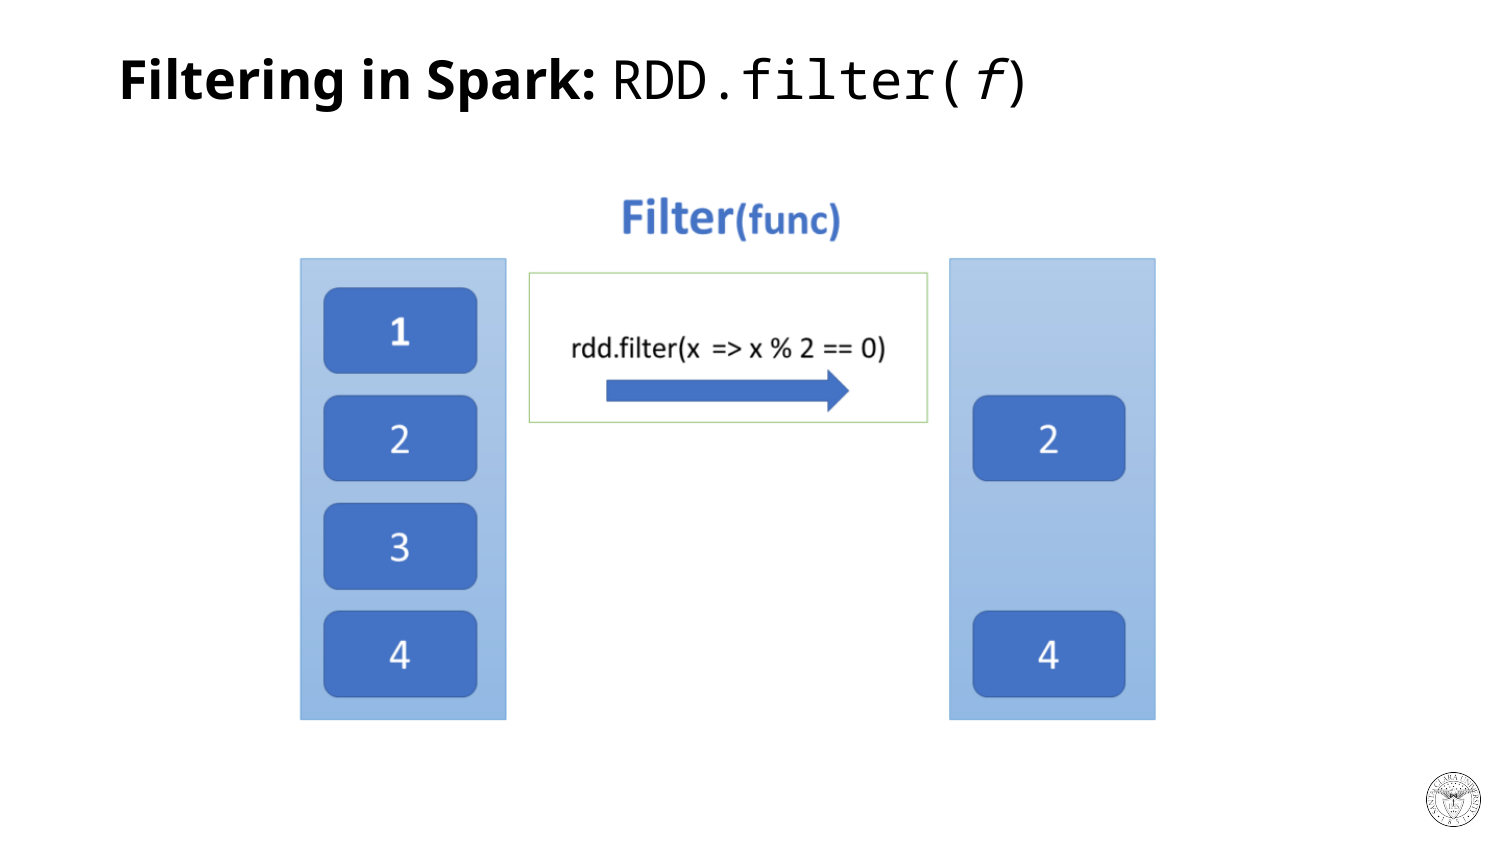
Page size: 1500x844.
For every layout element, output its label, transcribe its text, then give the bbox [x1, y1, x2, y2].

title Filtering in Spark: RDD.filter(f) [103, 44, 1397, 119]
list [216, 139, 1284, 740]
picture [1426, 772, 1481, 827]
